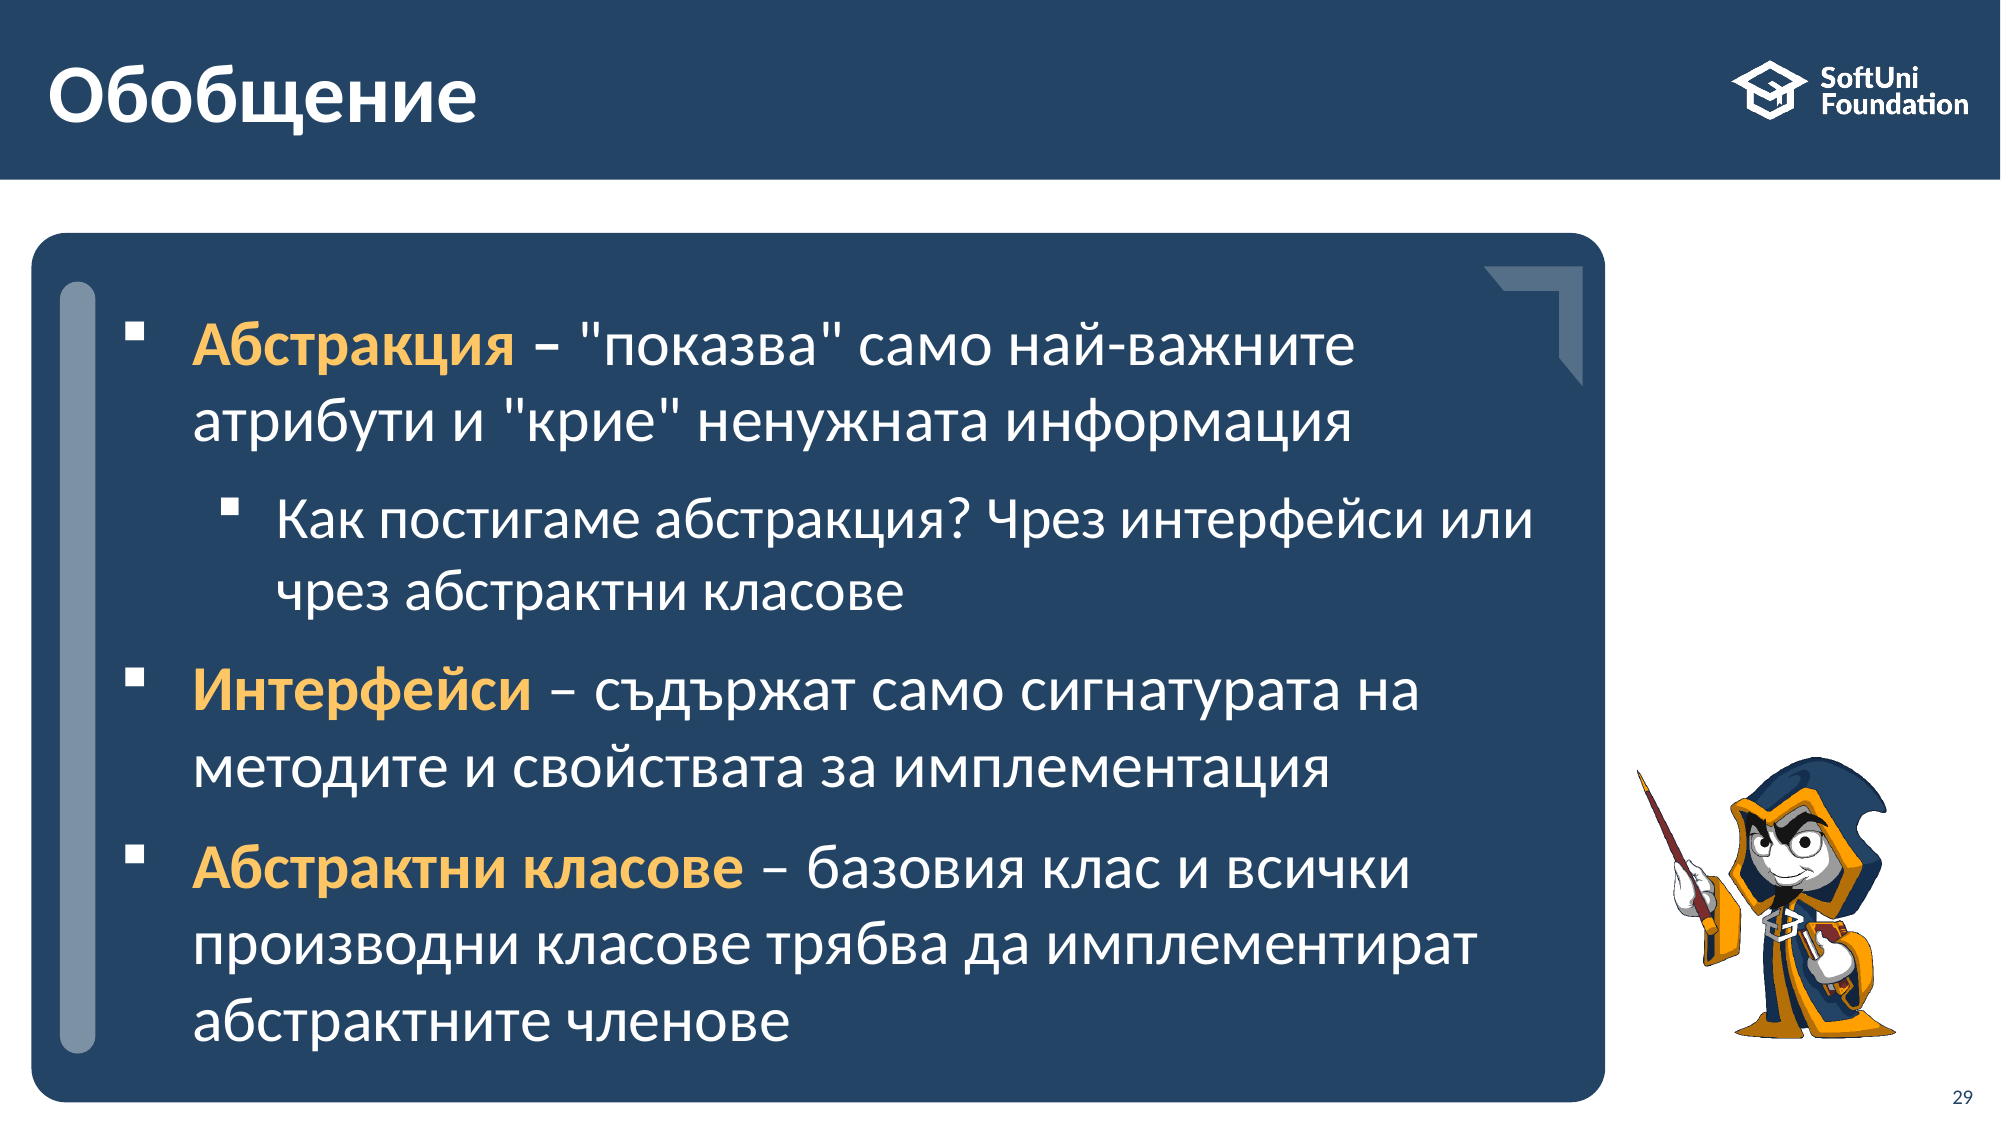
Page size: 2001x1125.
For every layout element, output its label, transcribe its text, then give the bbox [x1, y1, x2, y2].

slide_number 29 [1927, 1067, 1989, 1117]
title Обобщение [31, 16, 1716, 162]
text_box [31, 232, 1606, 1103]
picture [1731, 60, 1968, 120]
picture [1627, 731, 1921, 1050]
